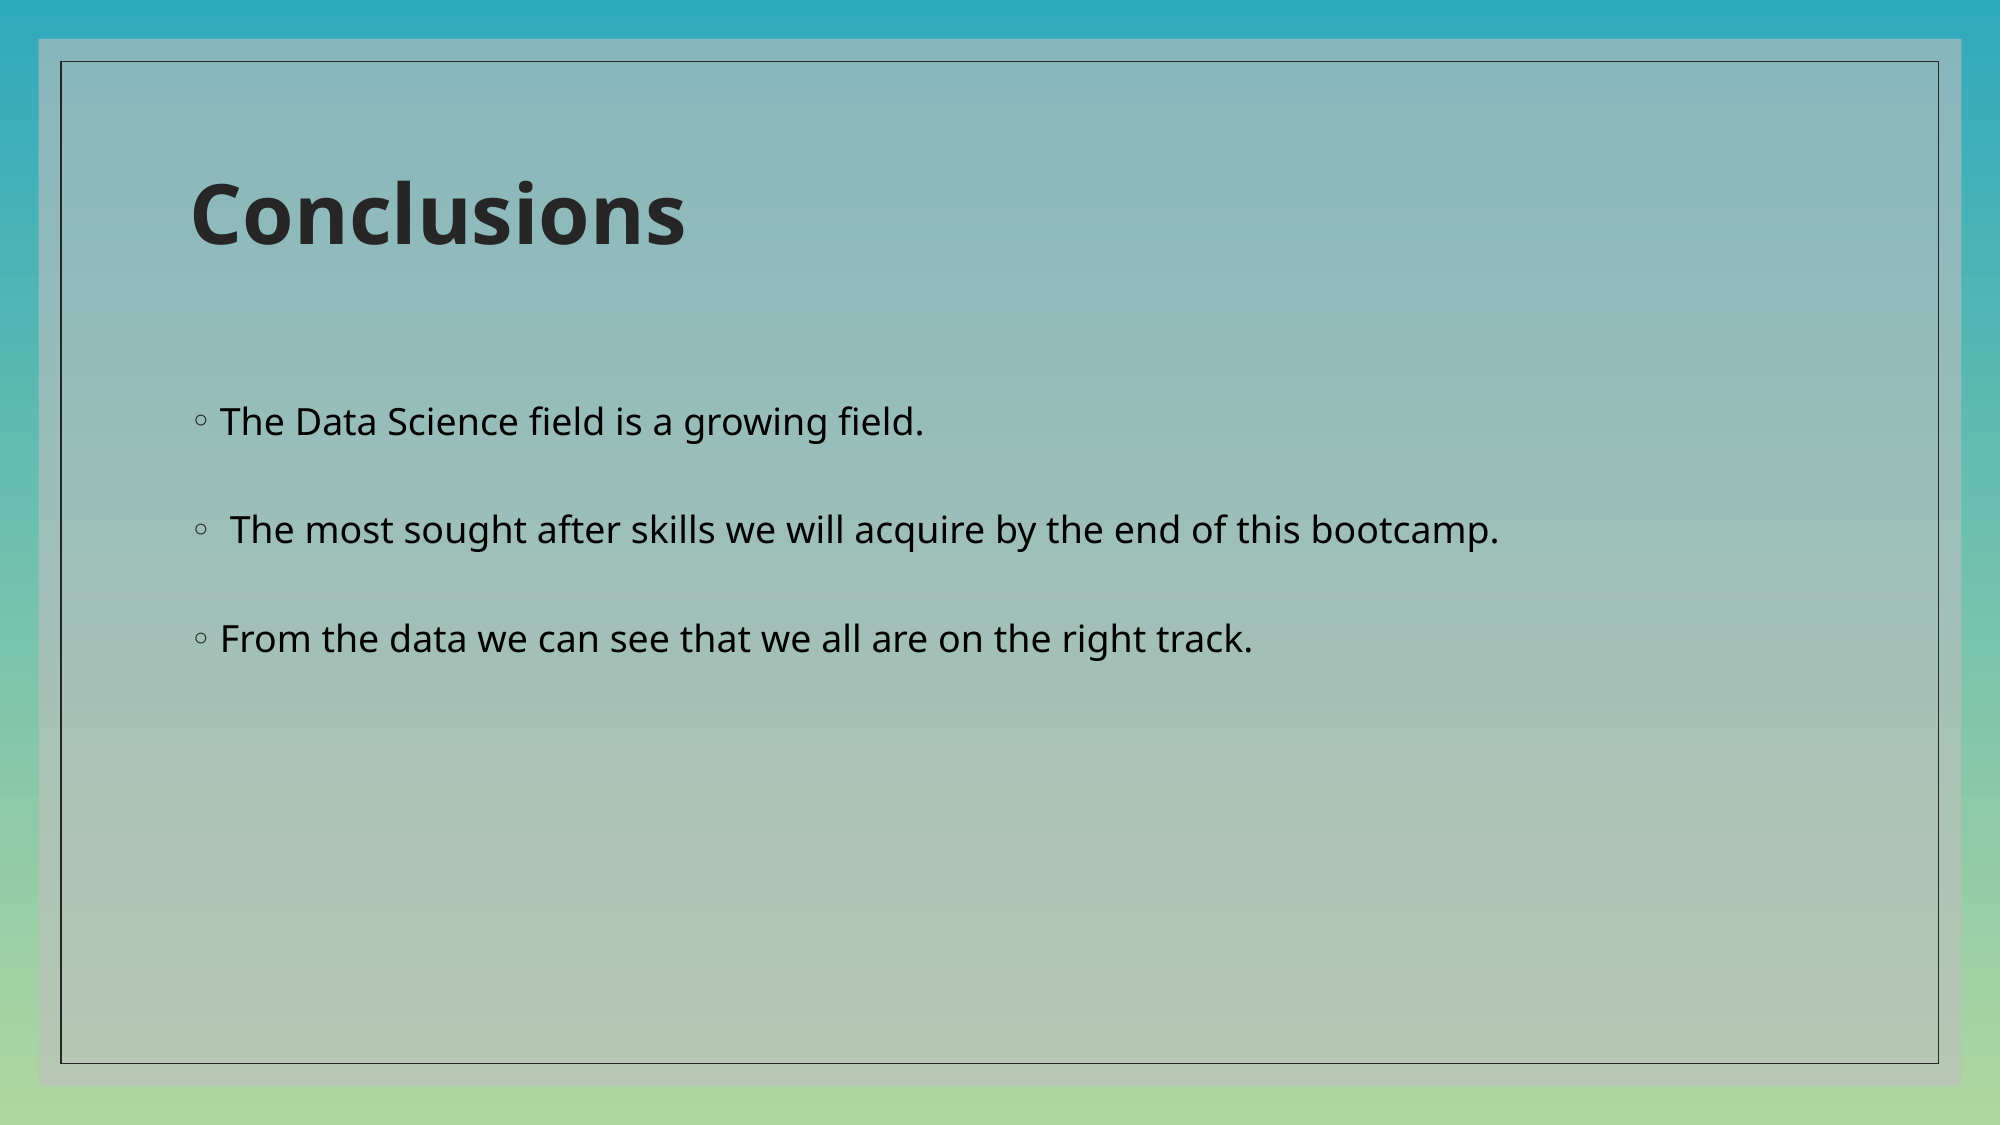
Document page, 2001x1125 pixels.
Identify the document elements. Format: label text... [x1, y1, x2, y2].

title Conclusions [174, 105, 1825, 331]
list The Data Science field is a growing field. The most sought after skills we will acquire by the end of this bootcamp. From the data we can see that we all are on the right track. [174, 345, 1590, 967]
